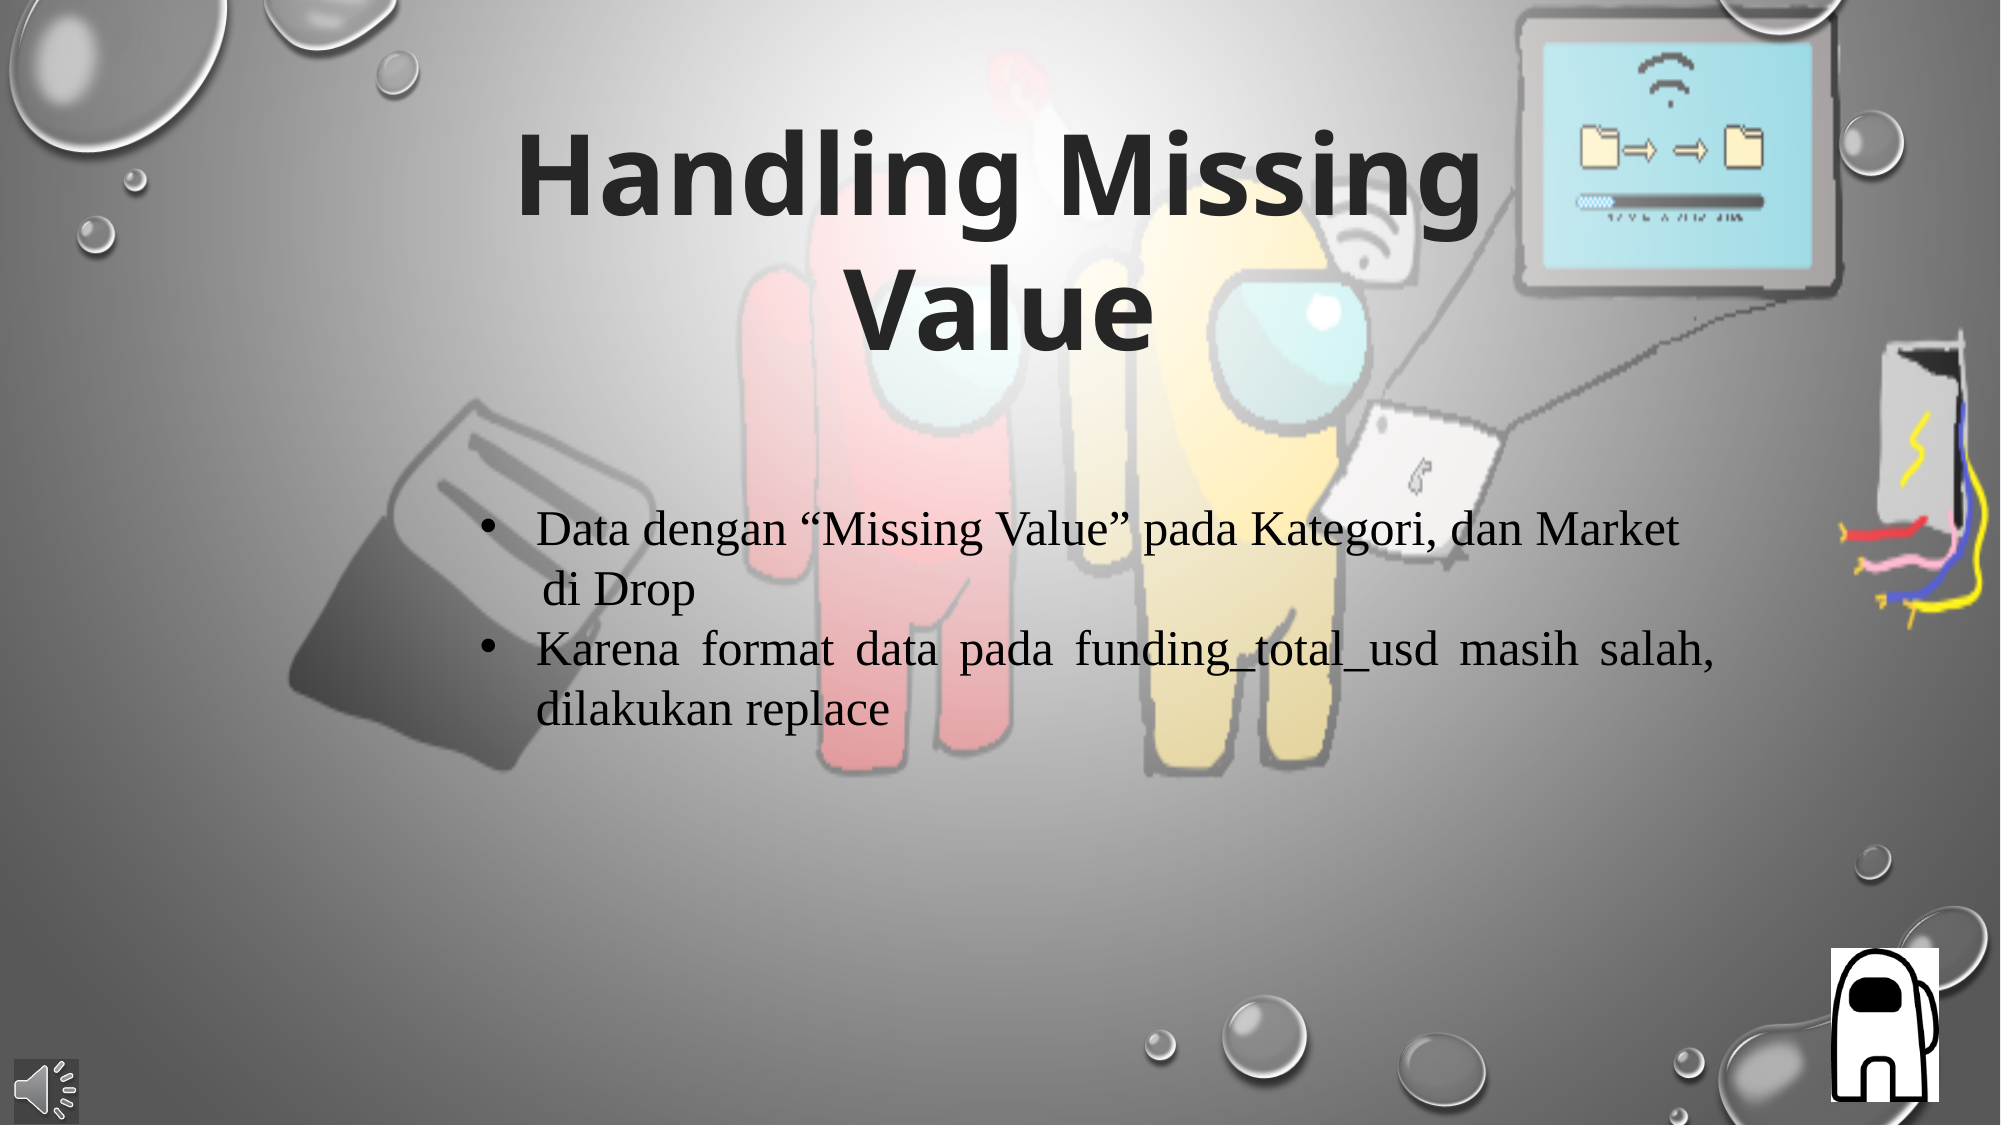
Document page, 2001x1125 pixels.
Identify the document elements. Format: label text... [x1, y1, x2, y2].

text_box Handling Missing Value [441, 95, 1559, 381]
text_box Data dengan “Missing Value” pada Kategori, dan Market di Drop Karena format data pada funding_total_usd masih salah, dilakukan replace [464, 488, 1752, 743]
picture [0, 0, 2001, 1125]
